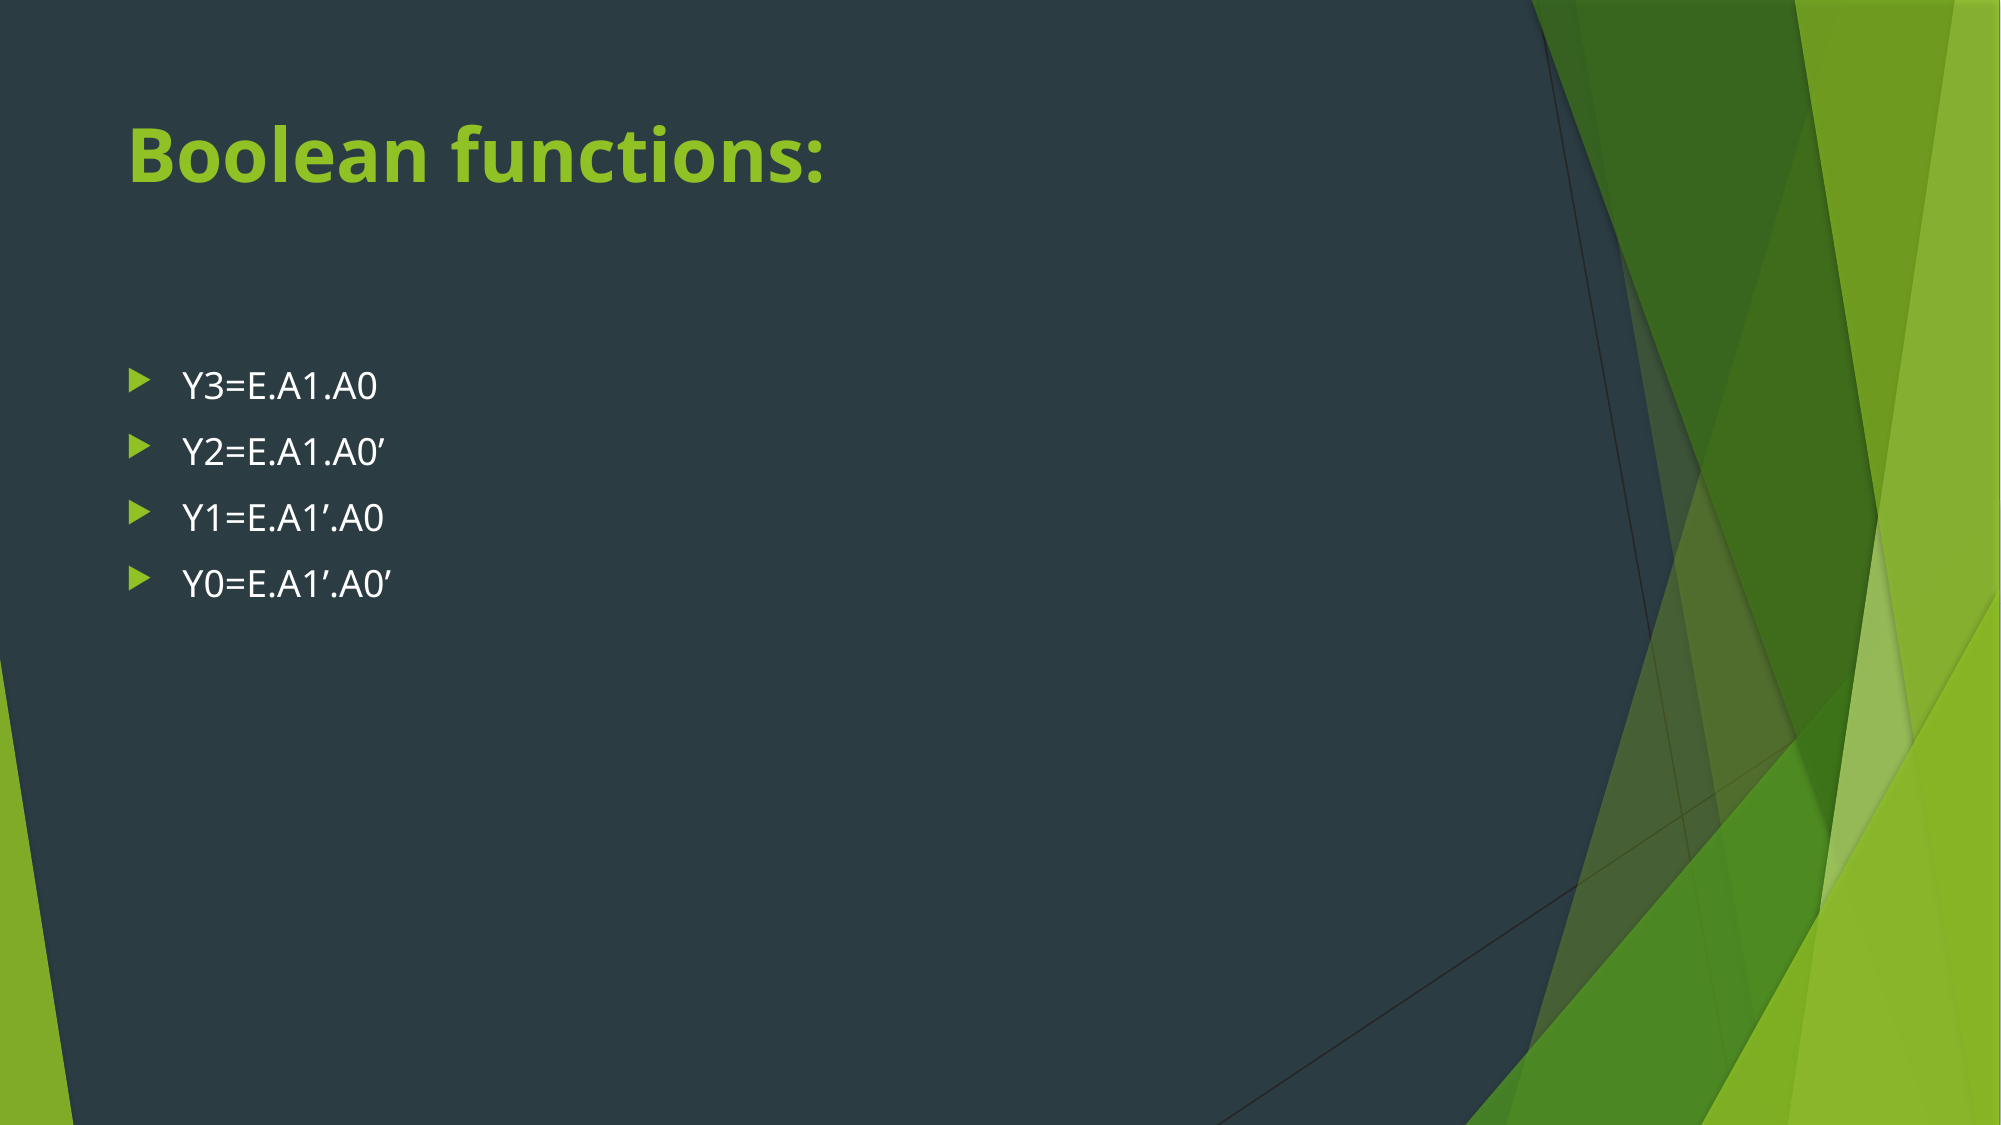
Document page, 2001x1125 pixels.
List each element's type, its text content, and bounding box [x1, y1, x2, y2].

title Boolean functions: [111, 99, 1522, 317]
list Y3=E.A1.A0 Y2=E.A1.A0’ Y1=E.A1’.A0 Y0=E.A1’.A0’ [111, 354, 1522, 992]
